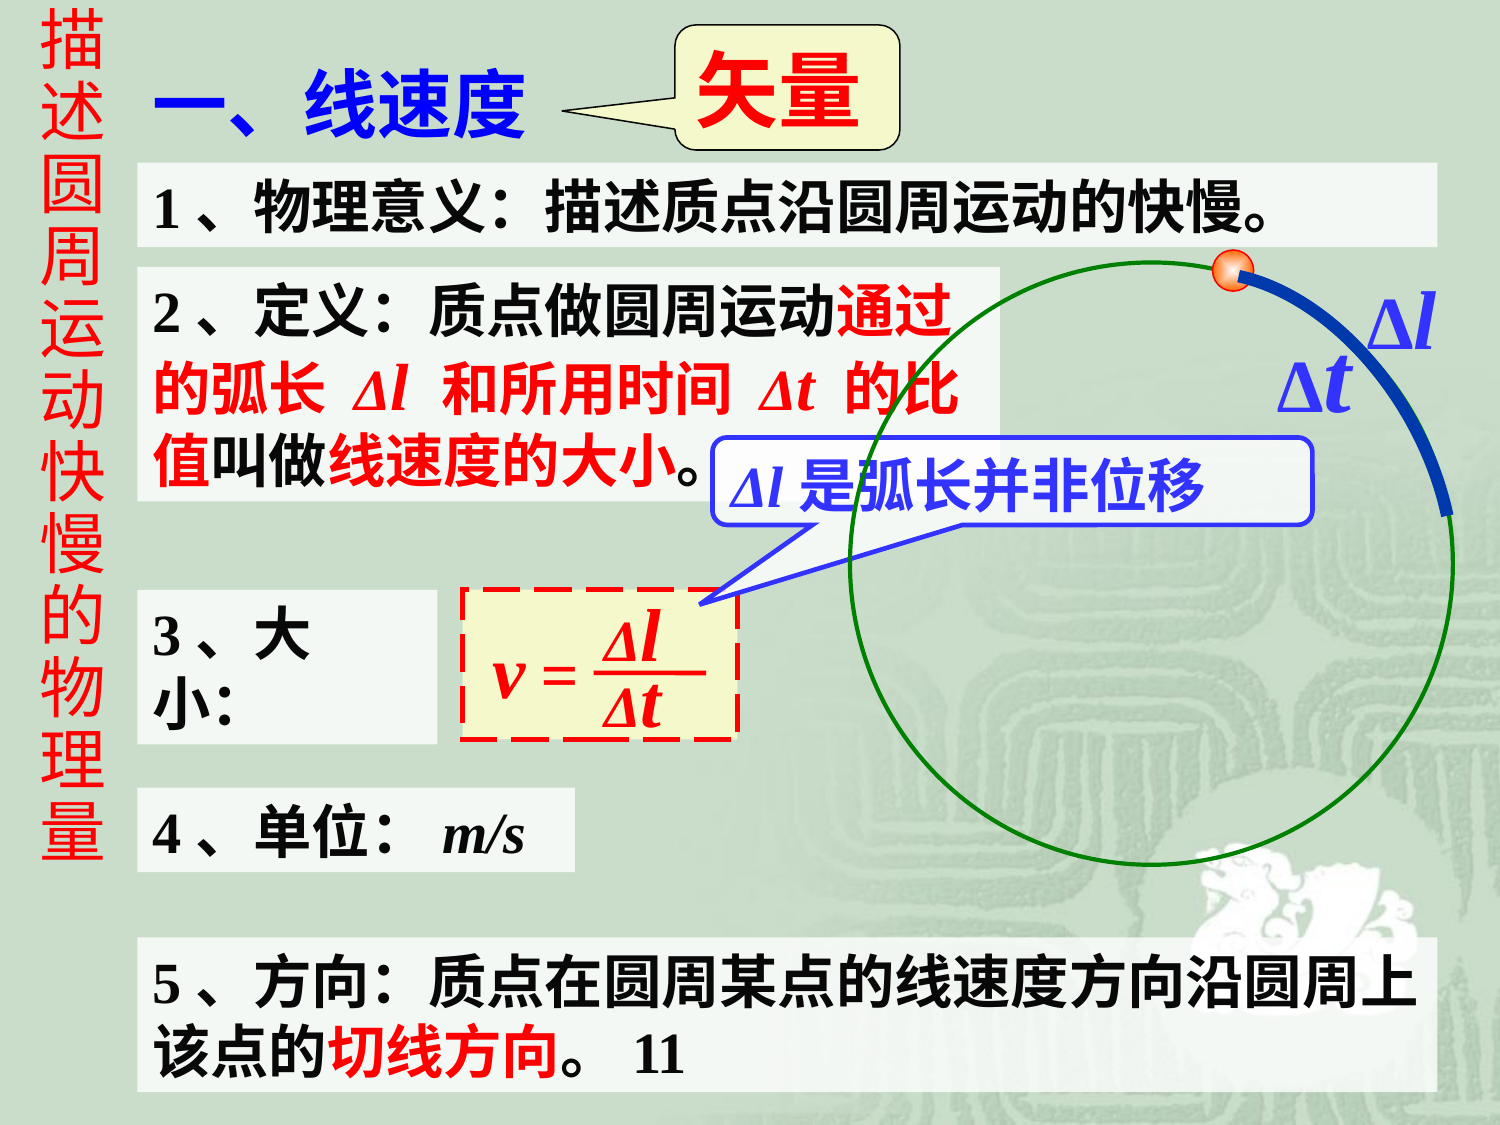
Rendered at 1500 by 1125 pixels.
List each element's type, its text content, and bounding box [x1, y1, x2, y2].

text_box 一、线速度 [137, 49, 588, 155]
picture [0, 0, 1500, 1125]
text_box 2、定义：质点做圆周运动通过的弧长 Δl 和所用时间 Δt 的比值叫做线速度的大小。 [137, 266, 1000, 502]
text_box 矢量 [588, 24, 900, 150]
text_box 1、物理意义：描述质点沿圆周运动的快慢。 [137, 162, 1438, 248]
text_box [1263, 374, 1448, 516]
text_box ∆l [1352, 258, 1452, 374]
text_box Δl是弧长并非位移 [712, 437, 877, 593]
text_box 描述圆周运动快慢的物理量 [24, 0, 120, 888]
text_box 5、方向：质点在圆周某点的线速度方向沿圆周上该点的切线方向。11 [137, 937, 1438, 1093]
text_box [462, 578, 738, 751]
text_box [1238, 276, 1306, 439]
text_box 4、单位：m/s [137, 787, 575, 873]
text_box ∆t [1263, 305, 1367, 440]
text_box [1212, 249, 1254, 292]
text_box [849, 262, 1453, 865]
text_box 3、大小： [137, 589, 438, 745]
